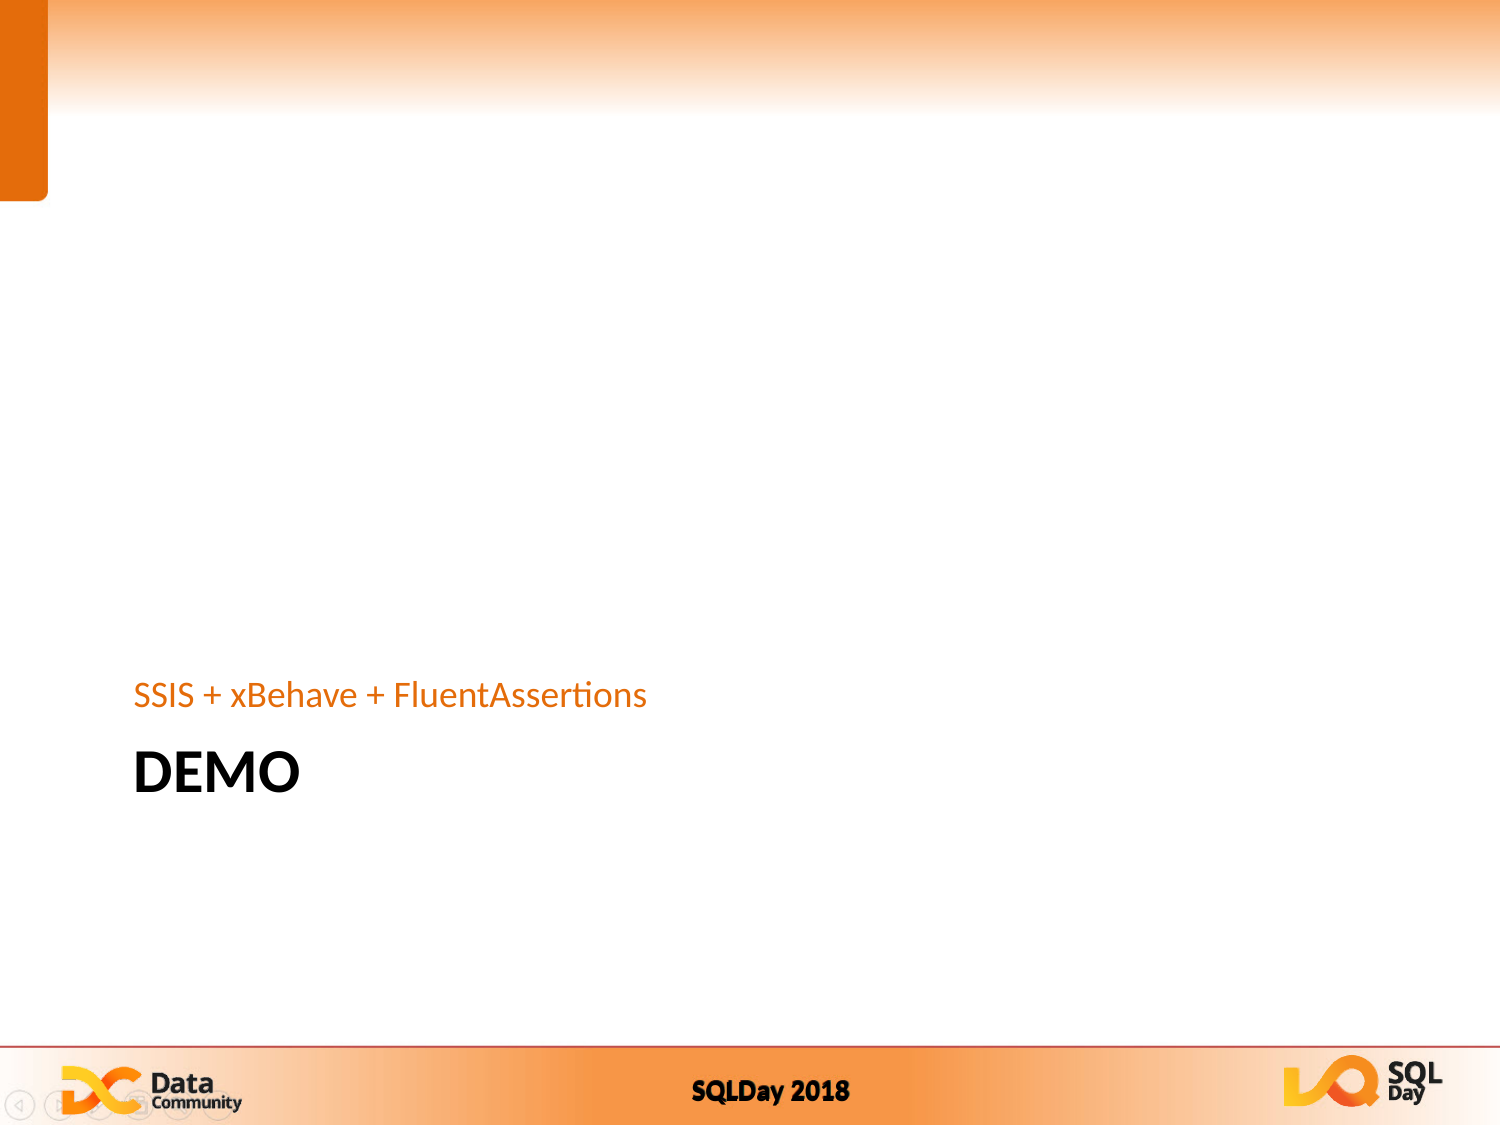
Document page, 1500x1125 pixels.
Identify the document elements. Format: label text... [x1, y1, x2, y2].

picture [0, 0, 1500, 1125]
title DEMO [118, 723, 1394, 947]
list SSIS + xBehave + FluentAssertions [118, 476, 1394, 723]
